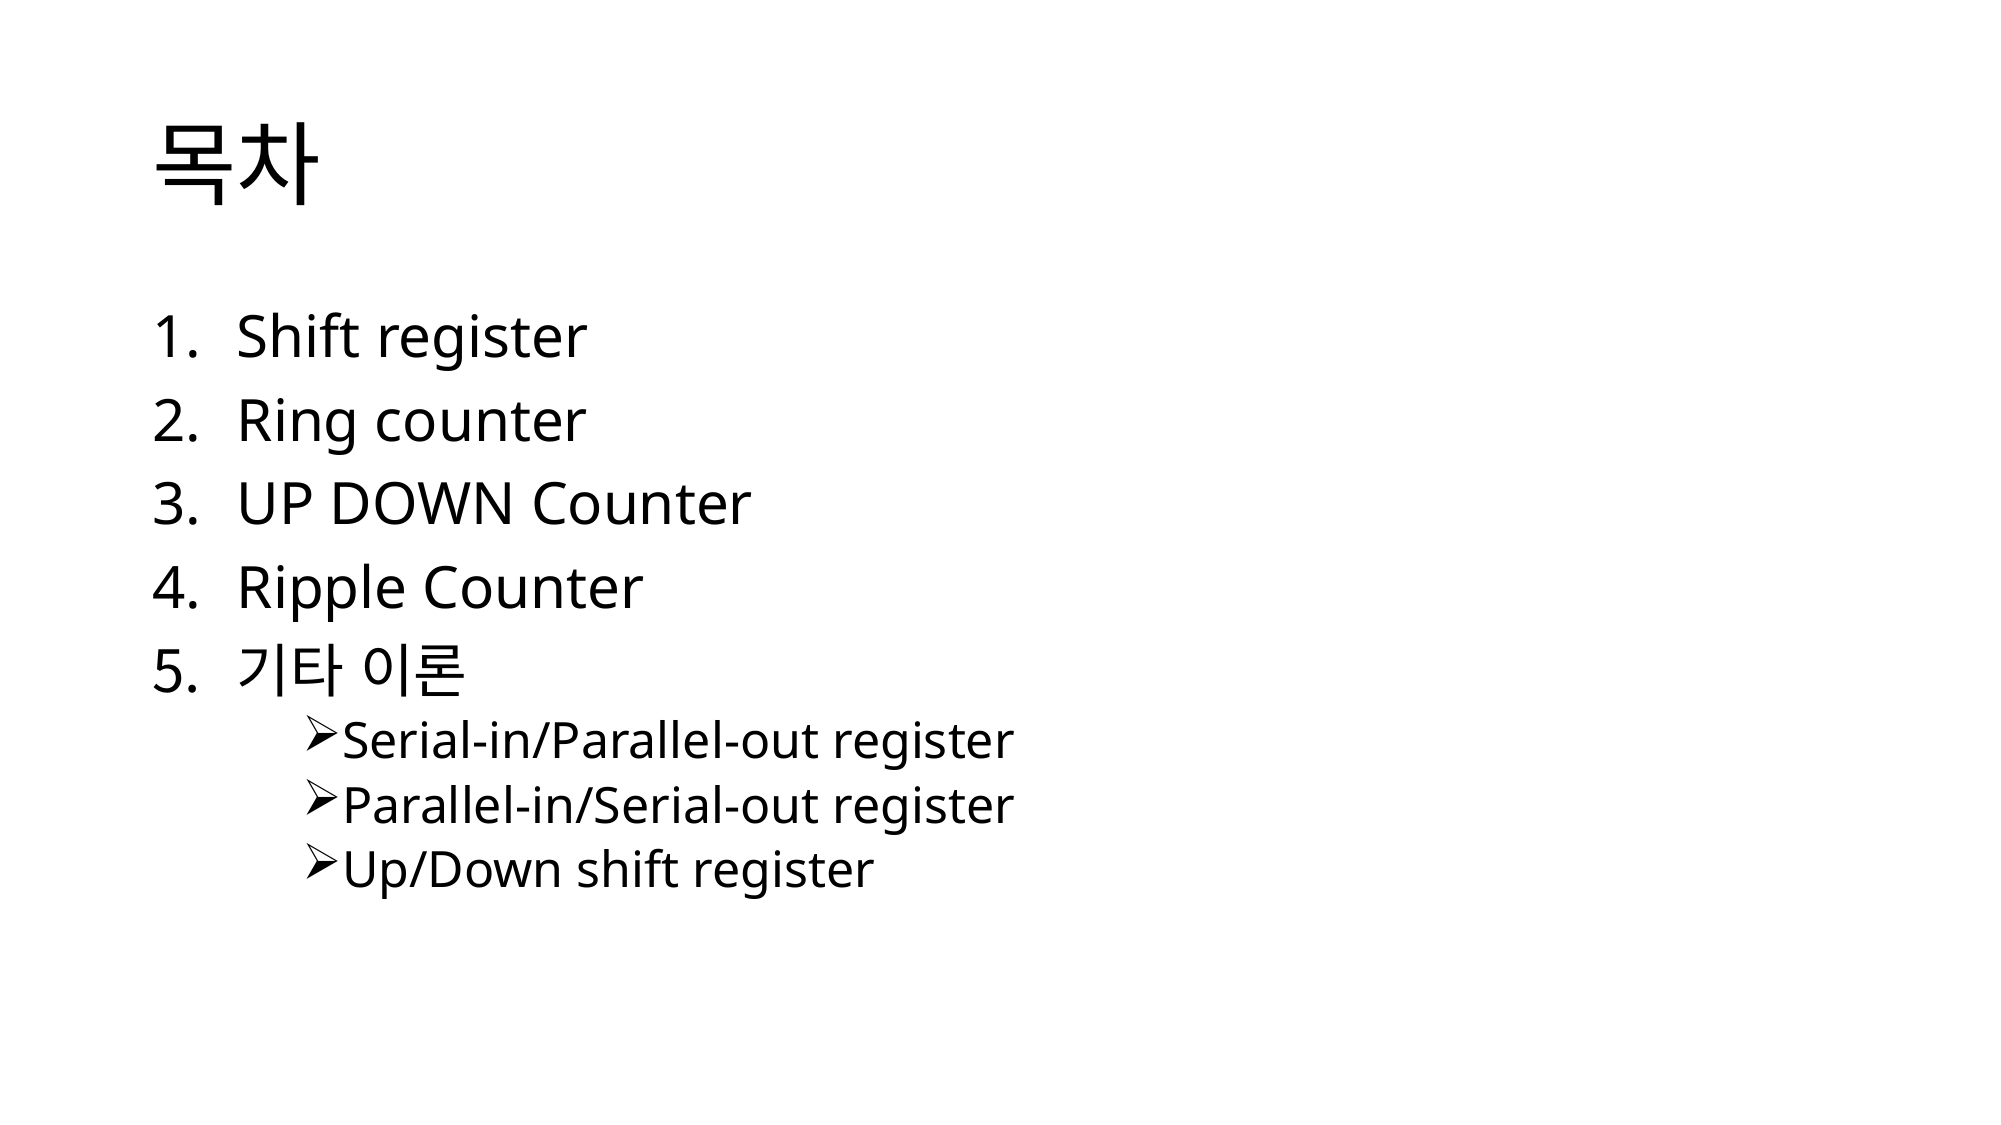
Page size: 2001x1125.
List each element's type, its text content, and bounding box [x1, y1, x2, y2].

title 목차 [137, 59, 1863, 278]
list Shift register Ring counter UP DOWN Counter Ripple Counter 기타 이론 Serial-in/Parallel-out register Parallel-in/Serial-out register Up/Down shift register [137, 299, 1863, 1014]
